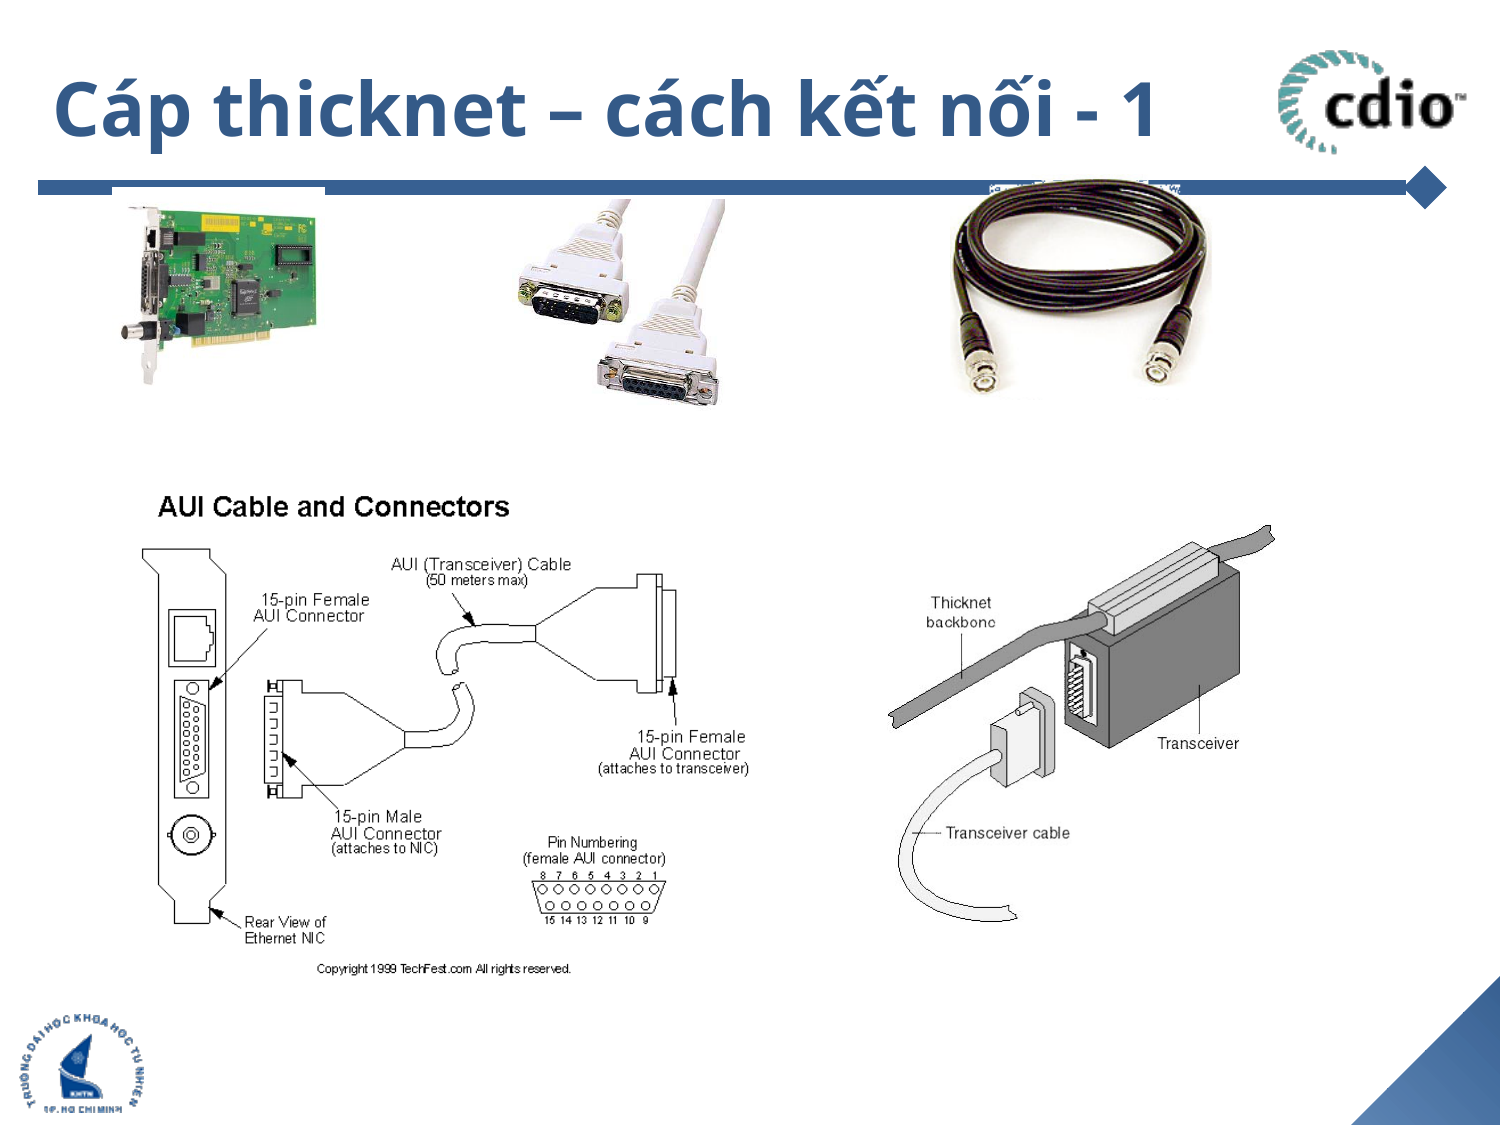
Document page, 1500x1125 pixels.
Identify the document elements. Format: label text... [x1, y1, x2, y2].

picture [512, 199, 726, 413]
title Cáp thicknet – cách kết nối - 1 [37, 12, 1473, 200]
picture [887, 524, 1276, 922]
picture [18, 1014, 144, 1113]
picture [112, 187, 326, 401]
picture [949, 174, 1225, 401]
picture [124, 487, 763, 988]
